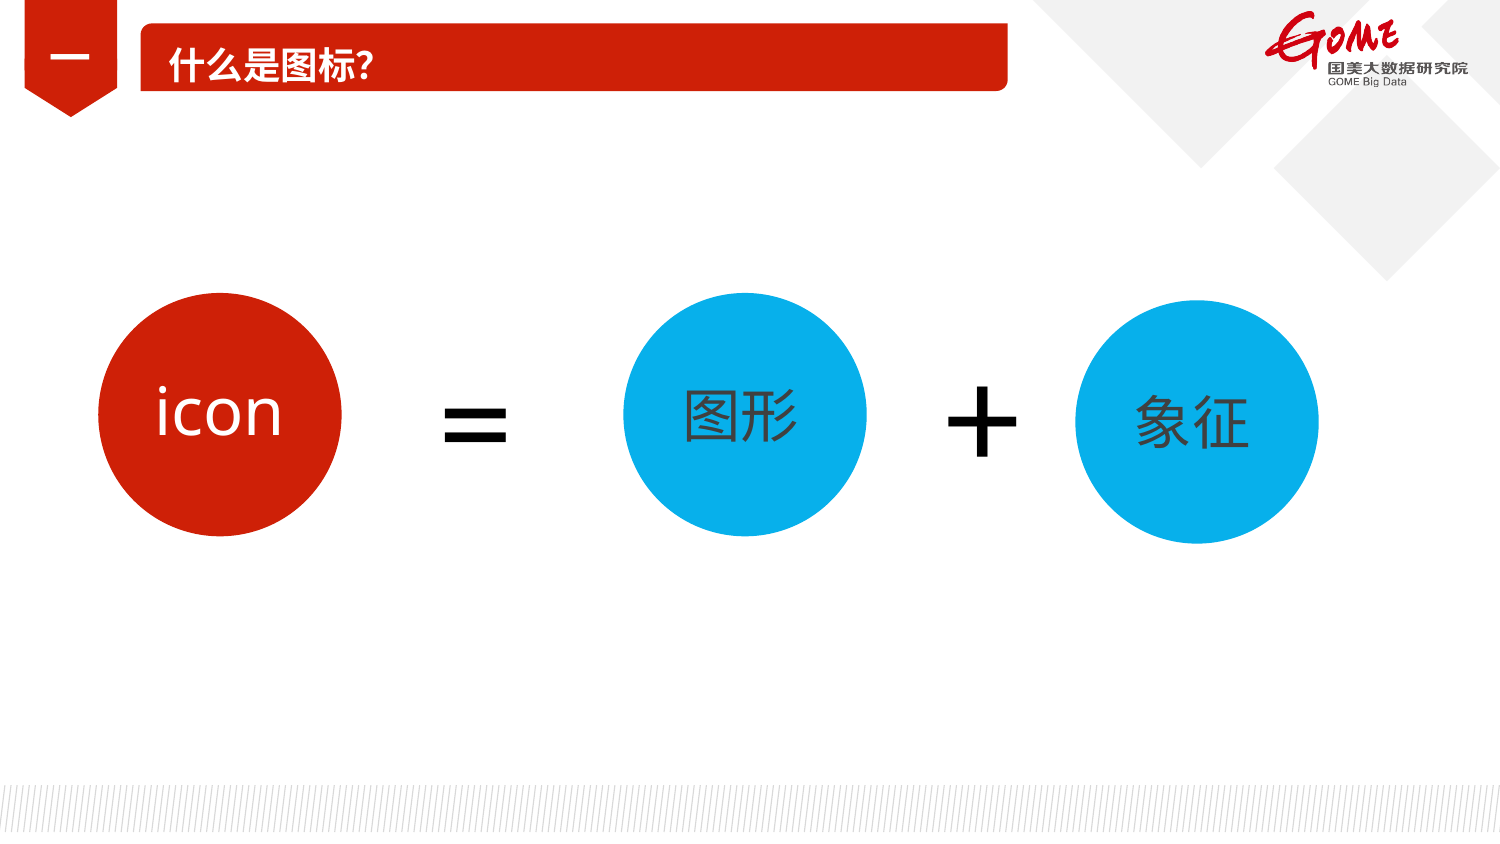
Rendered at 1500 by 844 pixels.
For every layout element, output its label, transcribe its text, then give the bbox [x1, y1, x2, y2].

text_box 图形 [667, 371, 823, 457]
text_box 象征 [1119, 379, 1275, 464]
text_box [623, 292, 867, 537]
picture [1265, 11, 1468, 87]
text_box = [423, 316, 529, 512]
text_box [98, 292, 342, 537]
text_box 什么是图标？ [153, 11, 1141, 95]
text_box icon [139, 361, 301, 457]
text_box [1075, 300, 1319, 544]
text_box + [930, 311, 1036, 507]
text_box 一 [34, 0, 107, 90]
